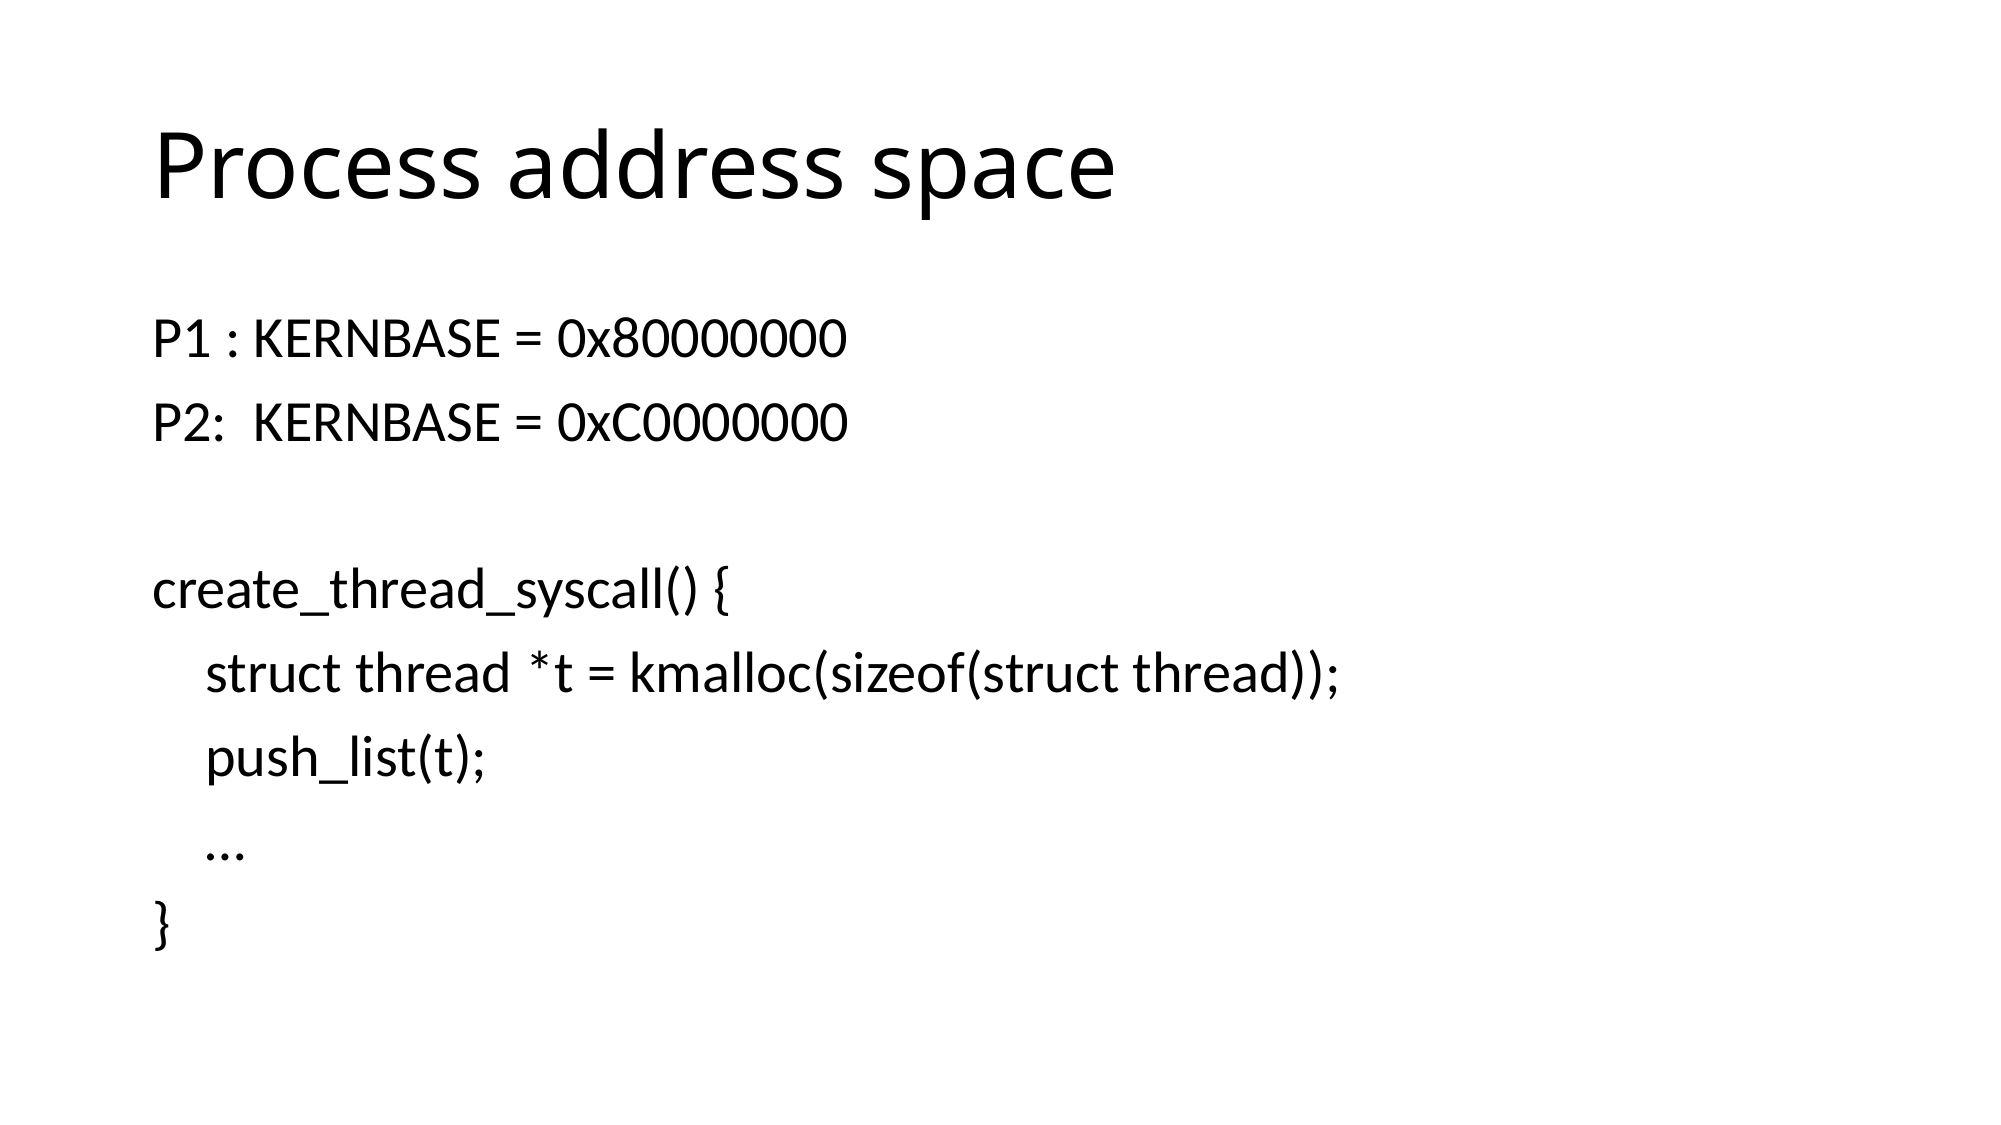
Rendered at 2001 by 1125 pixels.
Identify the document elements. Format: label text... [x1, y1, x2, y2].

title Process address space [137, 59, 1863, 278]
list P1 : KERNBASE = 0x80000000 P2: KERNBASE = 0xC0000000 create_thread_syscall() { struct thread *t = kmalloc(sizeof(struct thread)); push_list(t); … } [137, 299, 1863, 1014]
